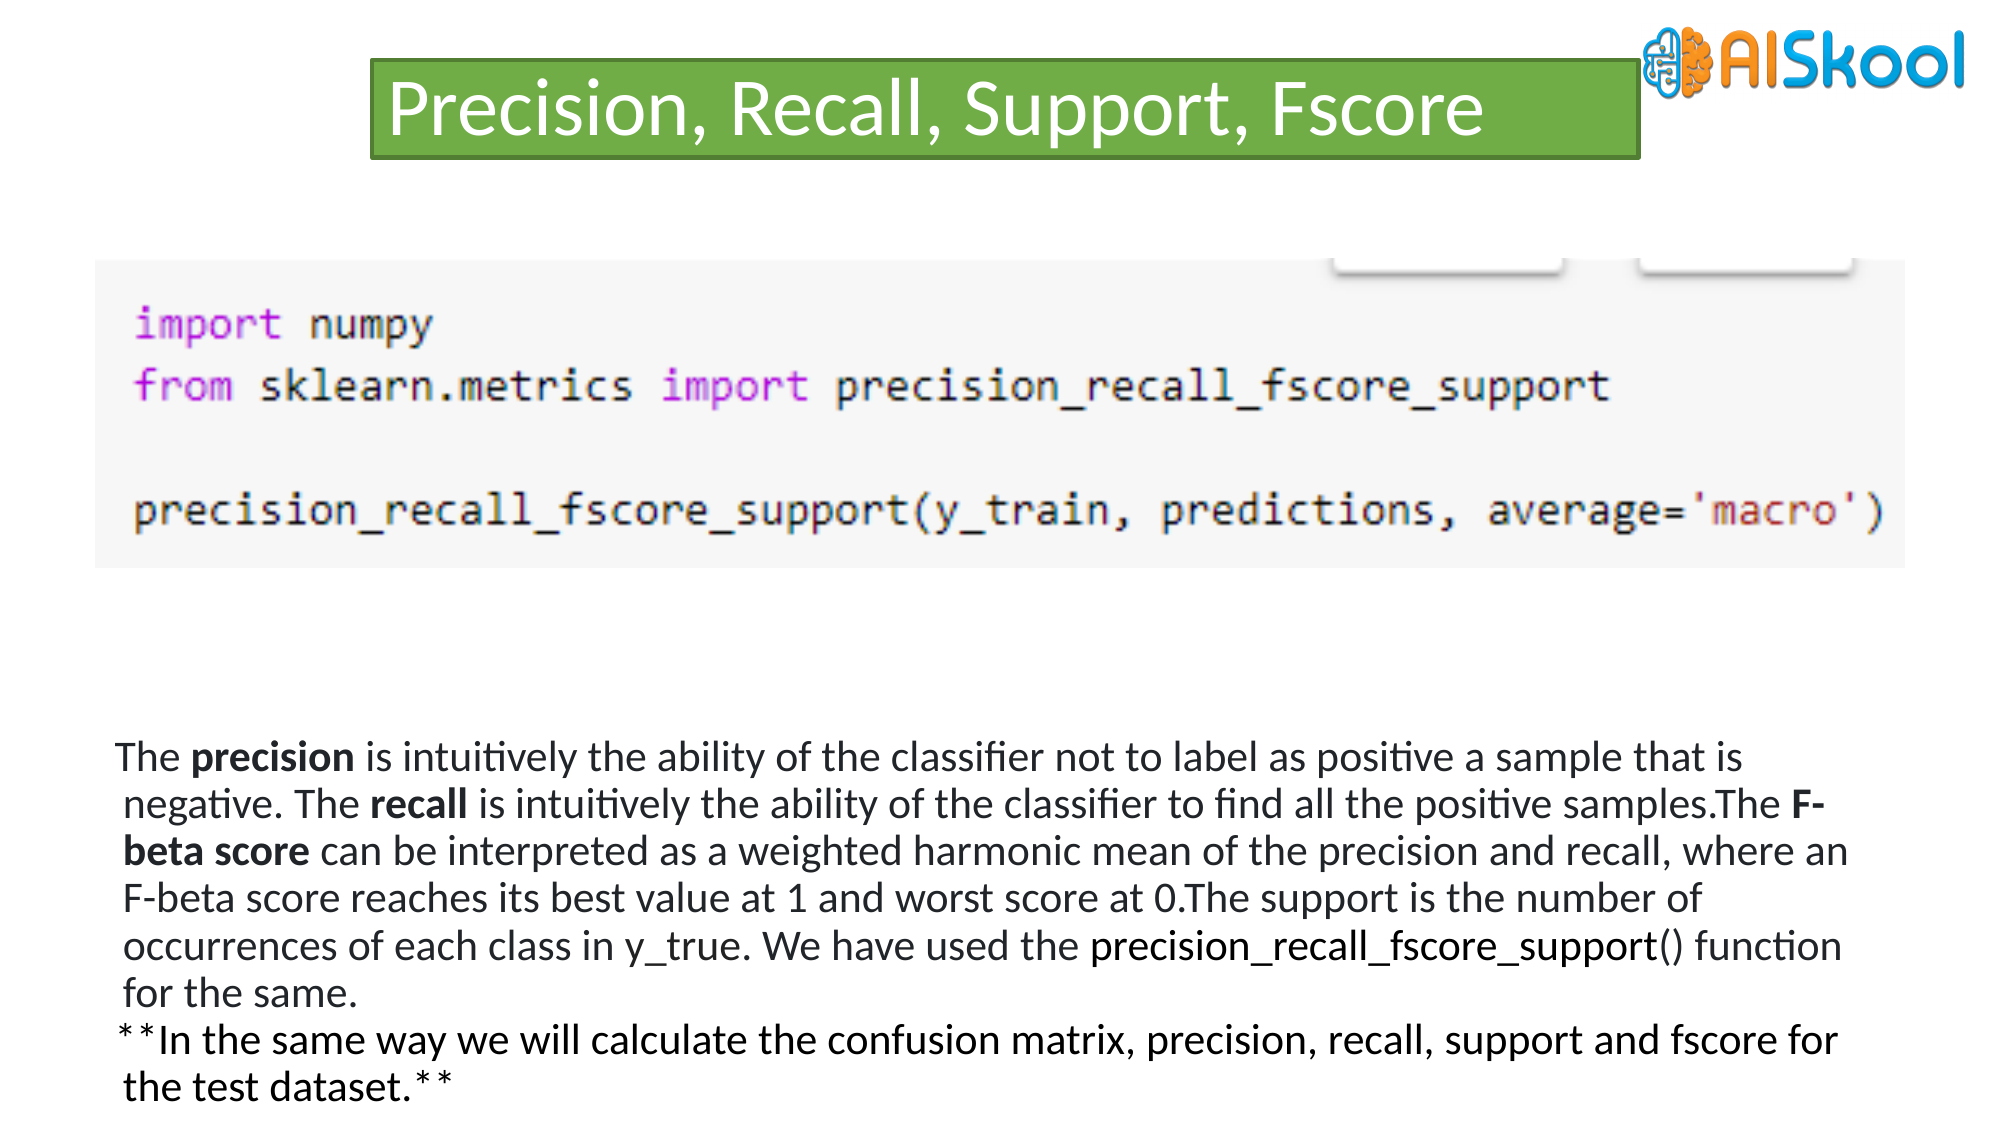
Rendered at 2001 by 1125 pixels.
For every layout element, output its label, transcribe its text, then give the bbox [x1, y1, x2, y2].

picture [1641, 23, 1967, 101]
picture [94, 258, 1905, 568]
title Precision, Recall, Support, Fscore [372, 59, 1639, 158]
list The precision is intuitively the ability of the classifier not to label as positive a sample that is negative. The recall is intuitively the ability of the classifier to find all the positive samples.The F-beta score can be interpreted as a weighted harmonic mean of the precision and recall, where an F-beta score reaches its best value at 1 and worst score at 0.The support is the number of occurrences of each class in y_true. We have used the precision_recall_fscore_support() function for the same. **In the same way we will calculate the confusion matrix, precision, recall, support and fscore for the test dataset.** [70, 725, 1901, 1058]
